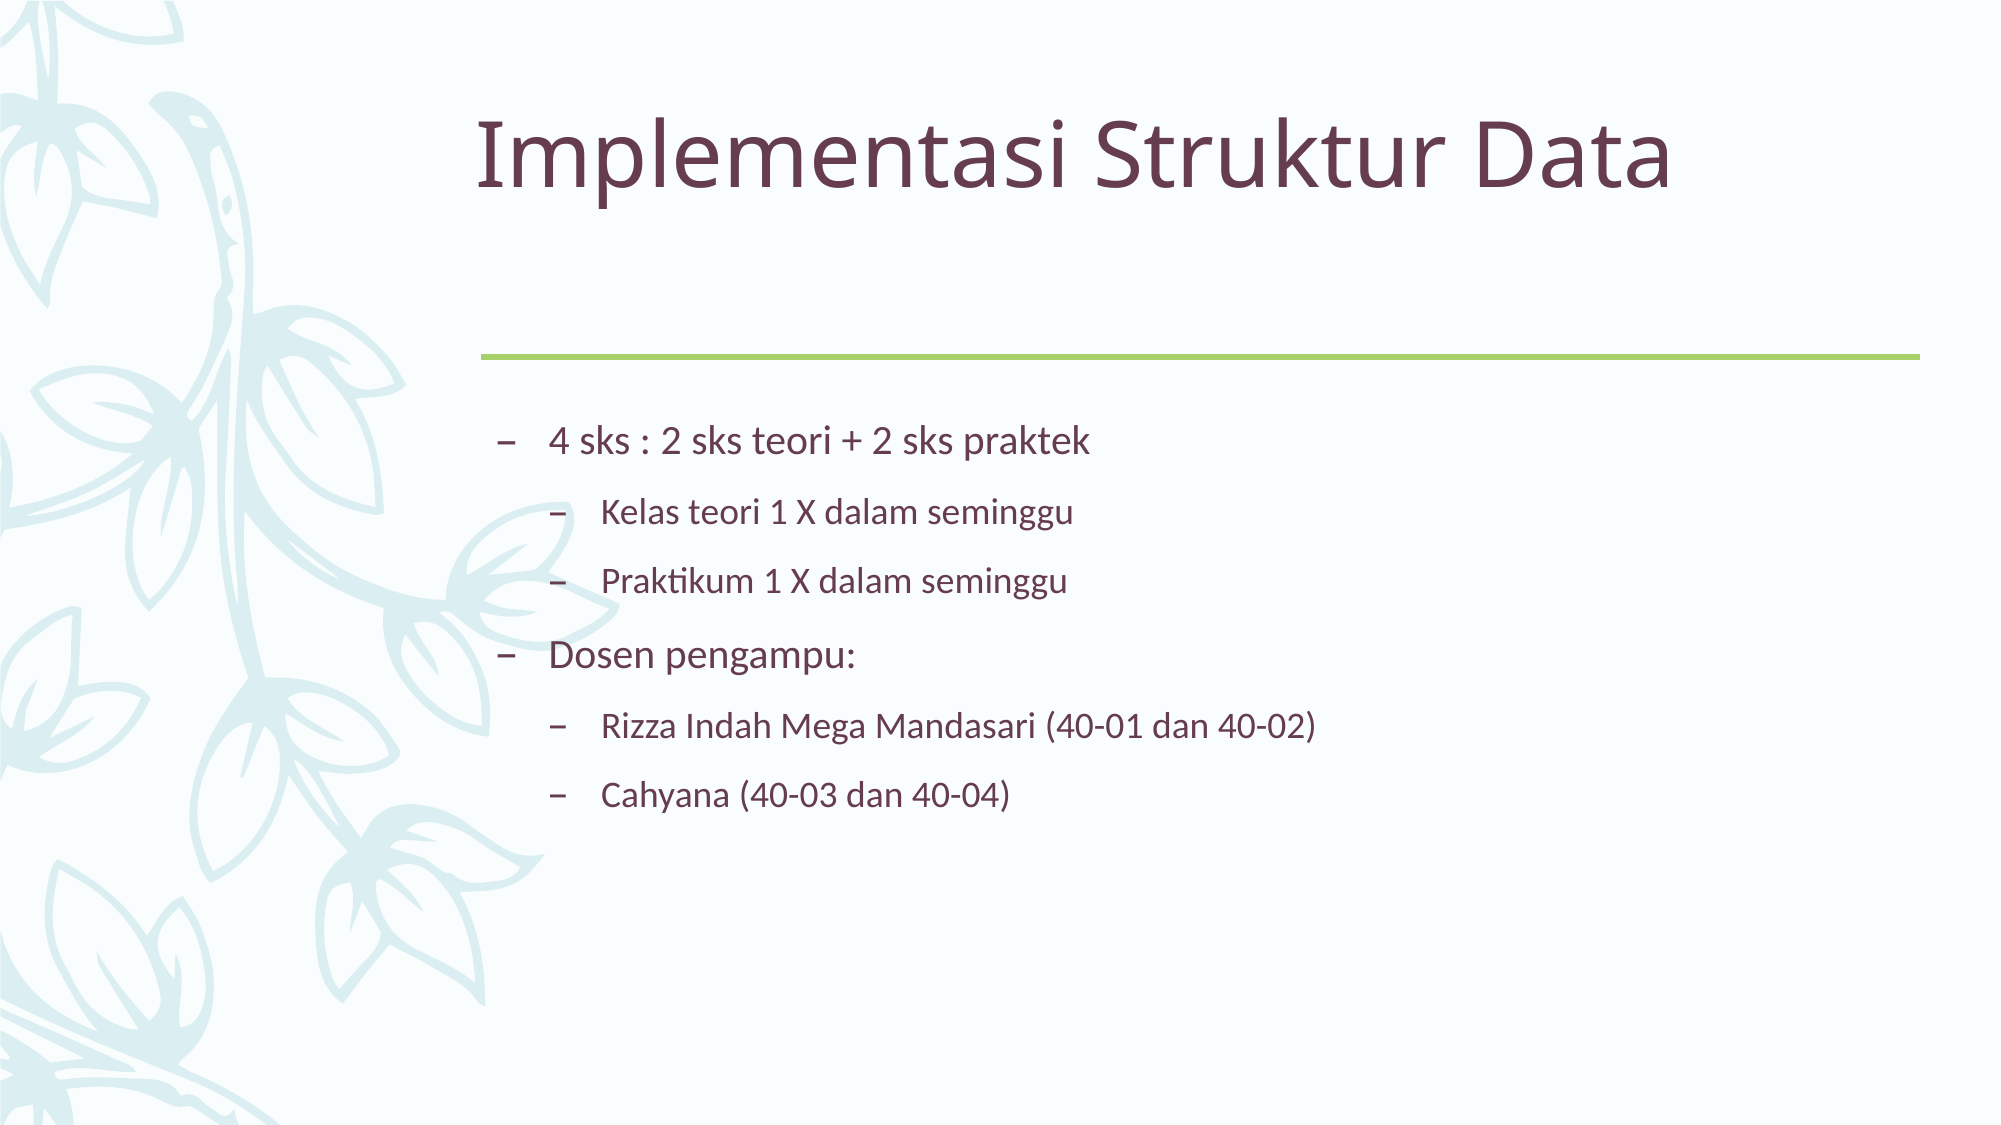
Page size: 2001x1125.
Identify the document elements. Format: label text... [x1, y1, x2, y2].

list 4 sks : 2 sks teori + 2 sks praktek Kelas teori 1 X dalam seminggu Praktikum 1 X dalam seminggu Dosen pengampu: Rizza Indah Mega Mandasari (40-01 dan 40-02) Cahyana (40-03 dan 40-04) [481, 399, 1920, 999]
title Implementasi Struktur Data [460, 93, 1920, 350]
